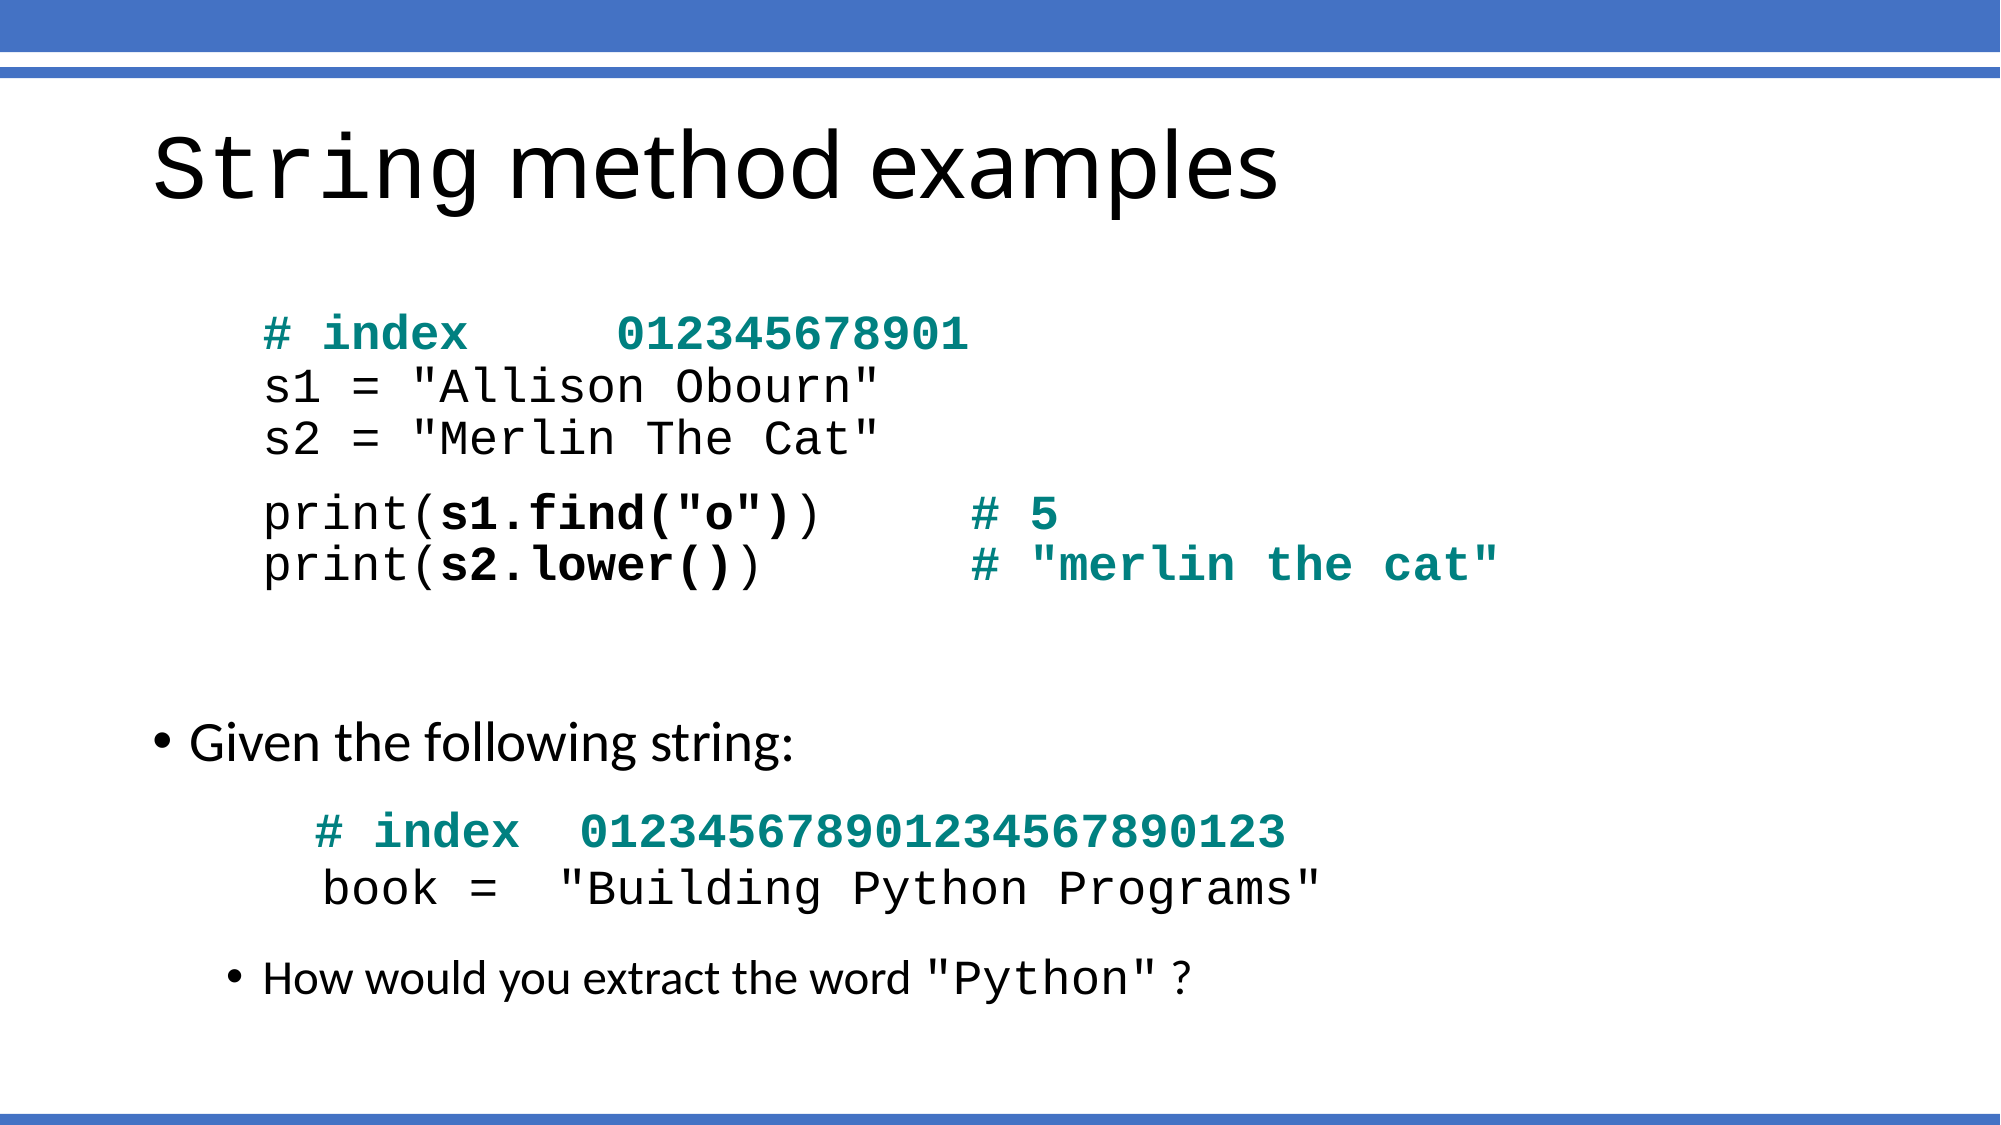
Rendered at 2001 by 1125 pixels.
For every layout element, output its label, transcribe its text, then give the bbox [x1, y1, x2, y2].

title String method examples [137, 59, 1863, 278]
list # index 012345678901 s1 = "Allison Obourn" s2 = "Merlin The Cat" print(s1.find("o")) # 5 print(s2.lower()) # "merlin the cat" Given the following string: # index 012345678901234567890123 book = "Building Python Programs" How would you extract the word "Python" ? [137, 299, 1863, 1014]
